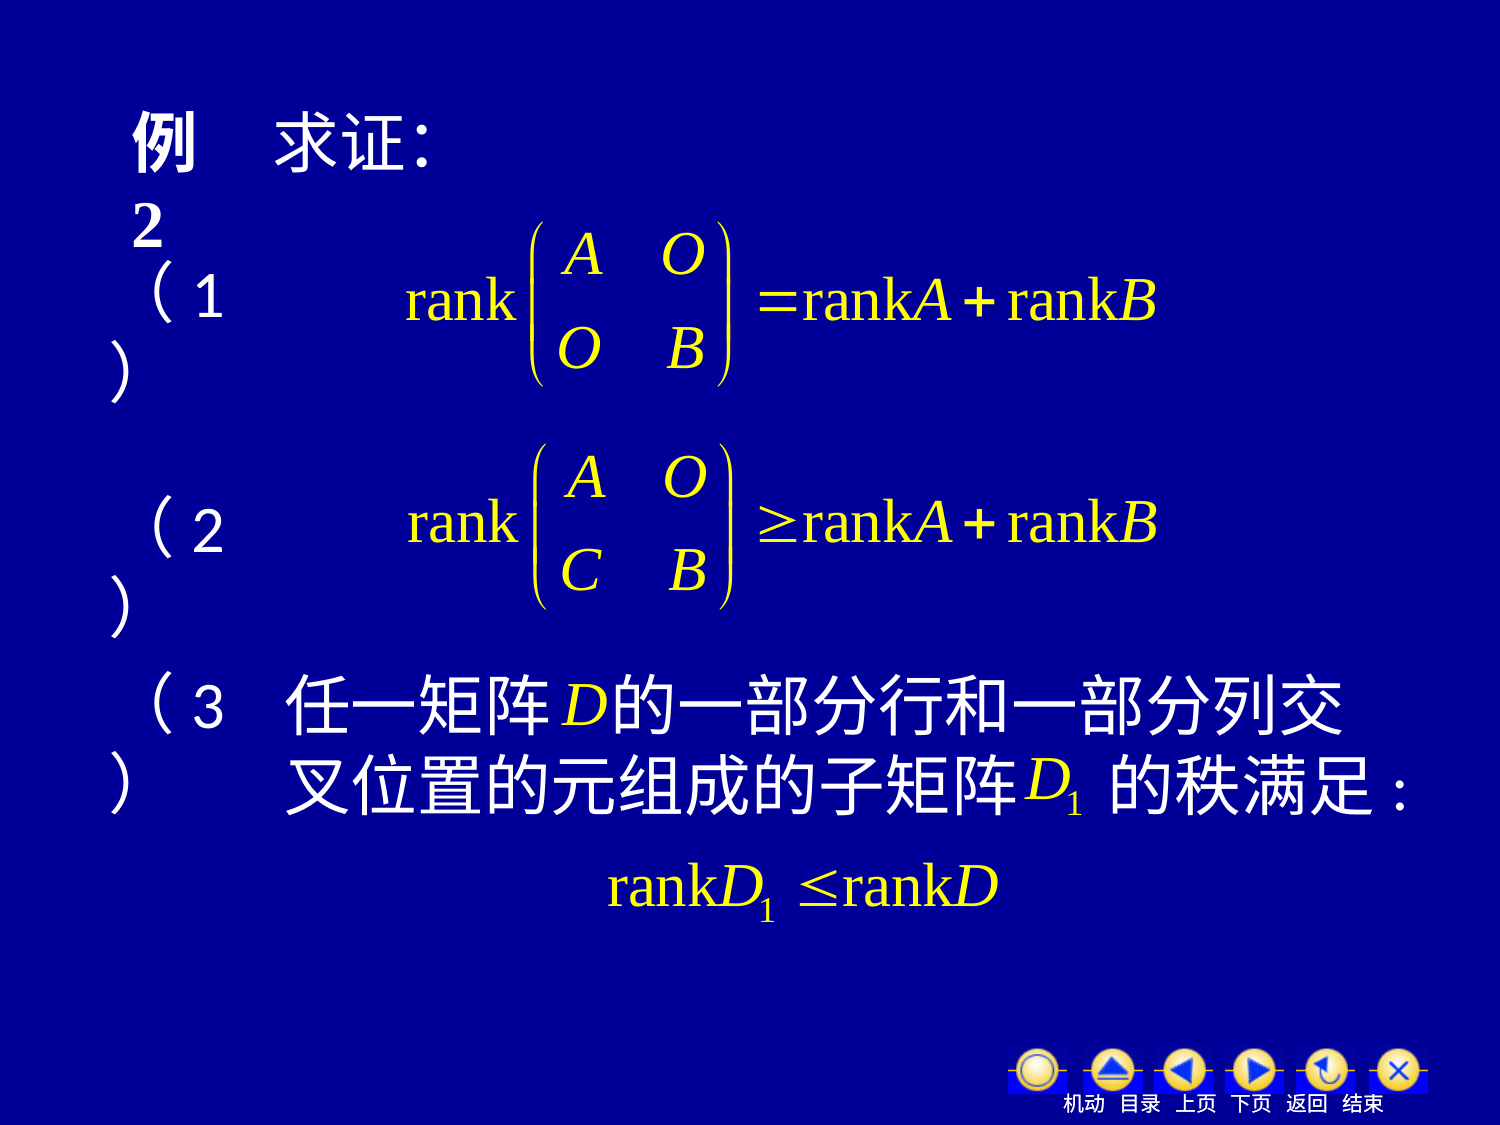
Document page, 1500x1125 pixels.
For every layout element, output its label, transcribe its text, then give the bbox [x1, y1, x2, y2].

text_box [93, 433, 1172, 622]
picture [1369, 1045, 1429, 1094]
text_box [93, 210, 1170, 399]
picture [1225, 1045, 1285, 1094]
picture [1083, 1045, 1143, 1094]
text_box 机动 目录 上页 下页 返回 结束 [1049, 1082, 1404, 1123]
picture [1154, 1045, 1214, 1094]
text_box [93, 653, 1395, 938]
picture [1007, 1045, 1067, 1094]
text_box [116, 93, 458, 190]
picture [1296, 1045, 1355, 1094]
